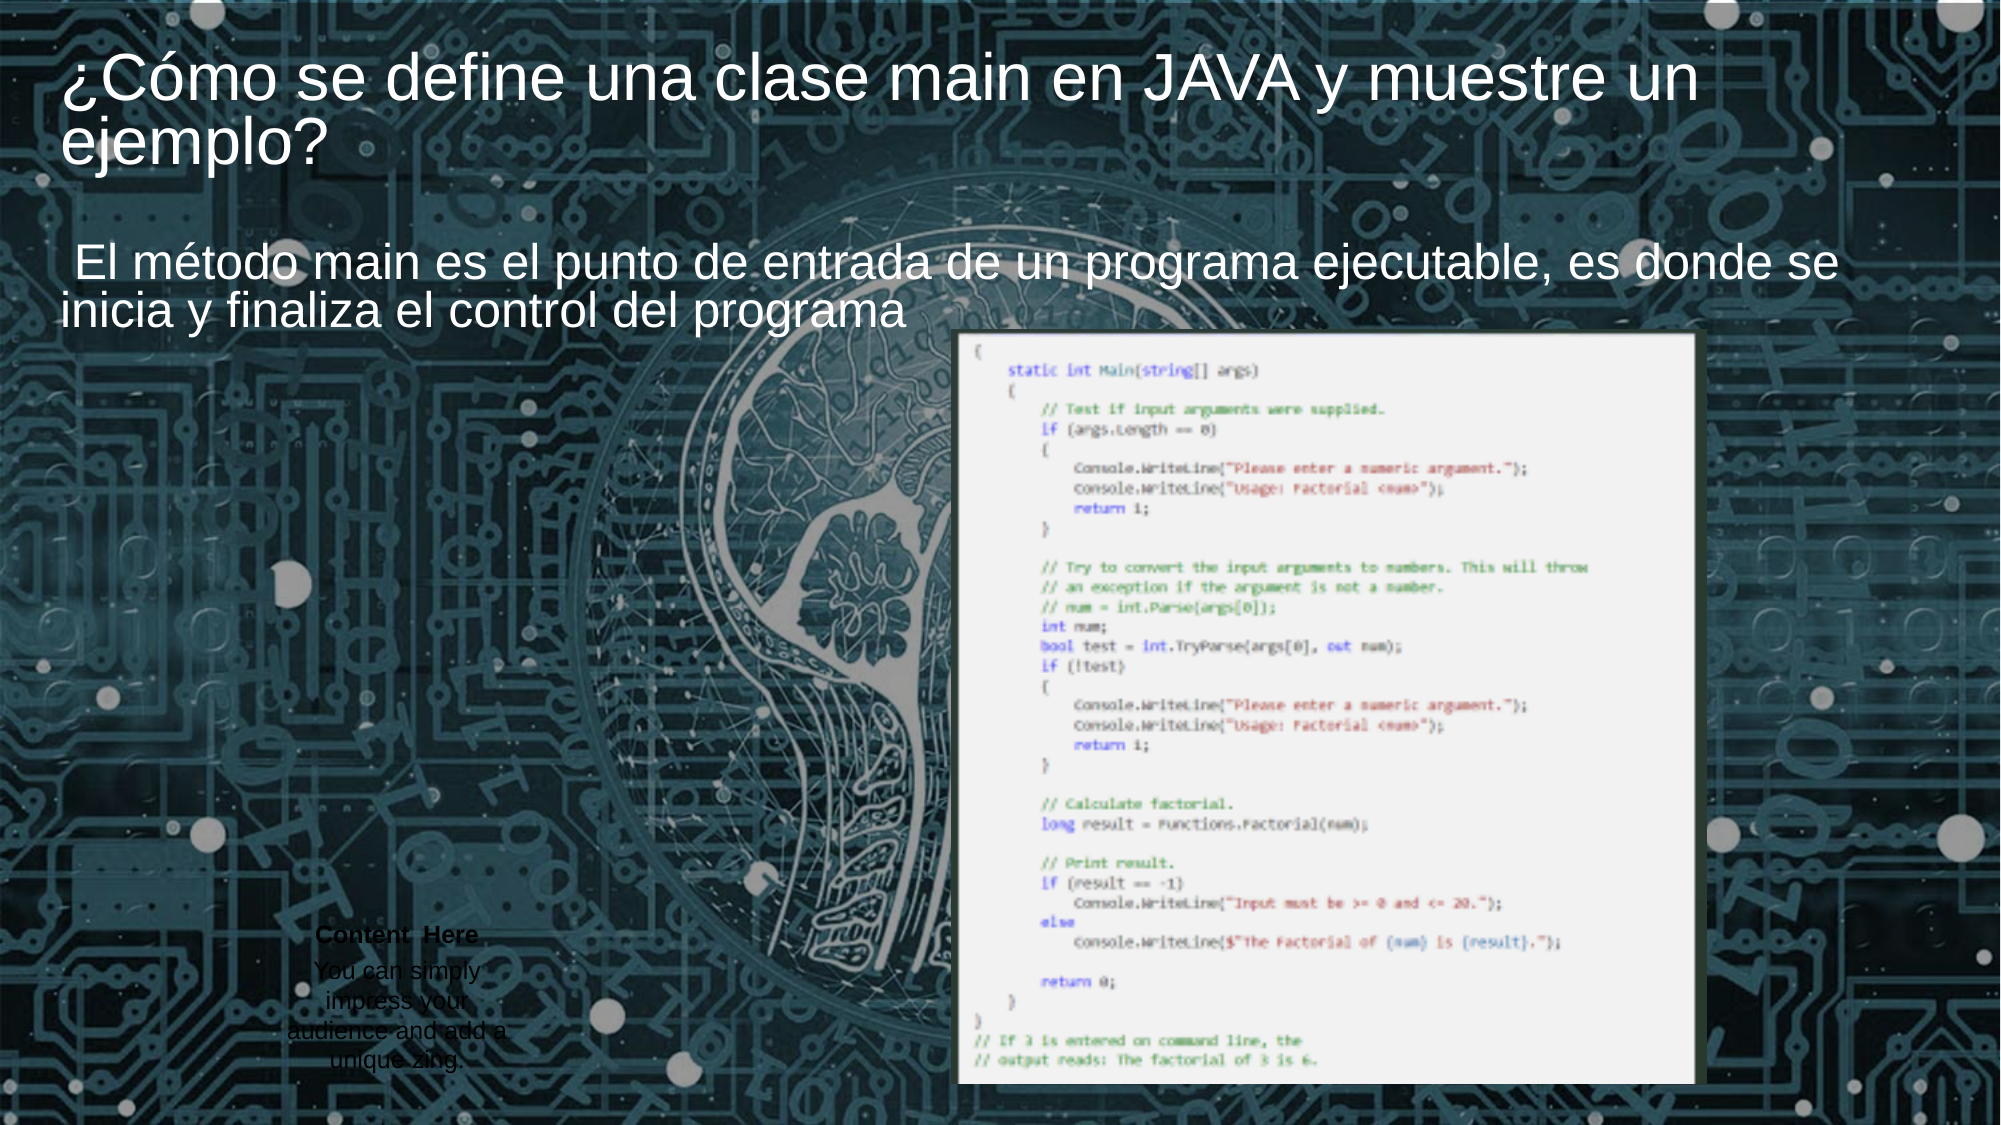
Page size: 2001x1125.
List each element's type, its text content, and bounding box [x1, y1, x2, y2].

text_box ¿Cómo se define una clase main en JAVA y muestre un ejemplo? El método main es el punto de entrada de un programa ejecutable, es donde se inicia y finaliza el control del programa [45, 41, 1955, 345]
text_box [261, 910, 533, 1084]
text_box [0, 2, 2000, 1125]
picture [0, 0, 2001, 1125]
picture [951, 329, 1707, 1084]
